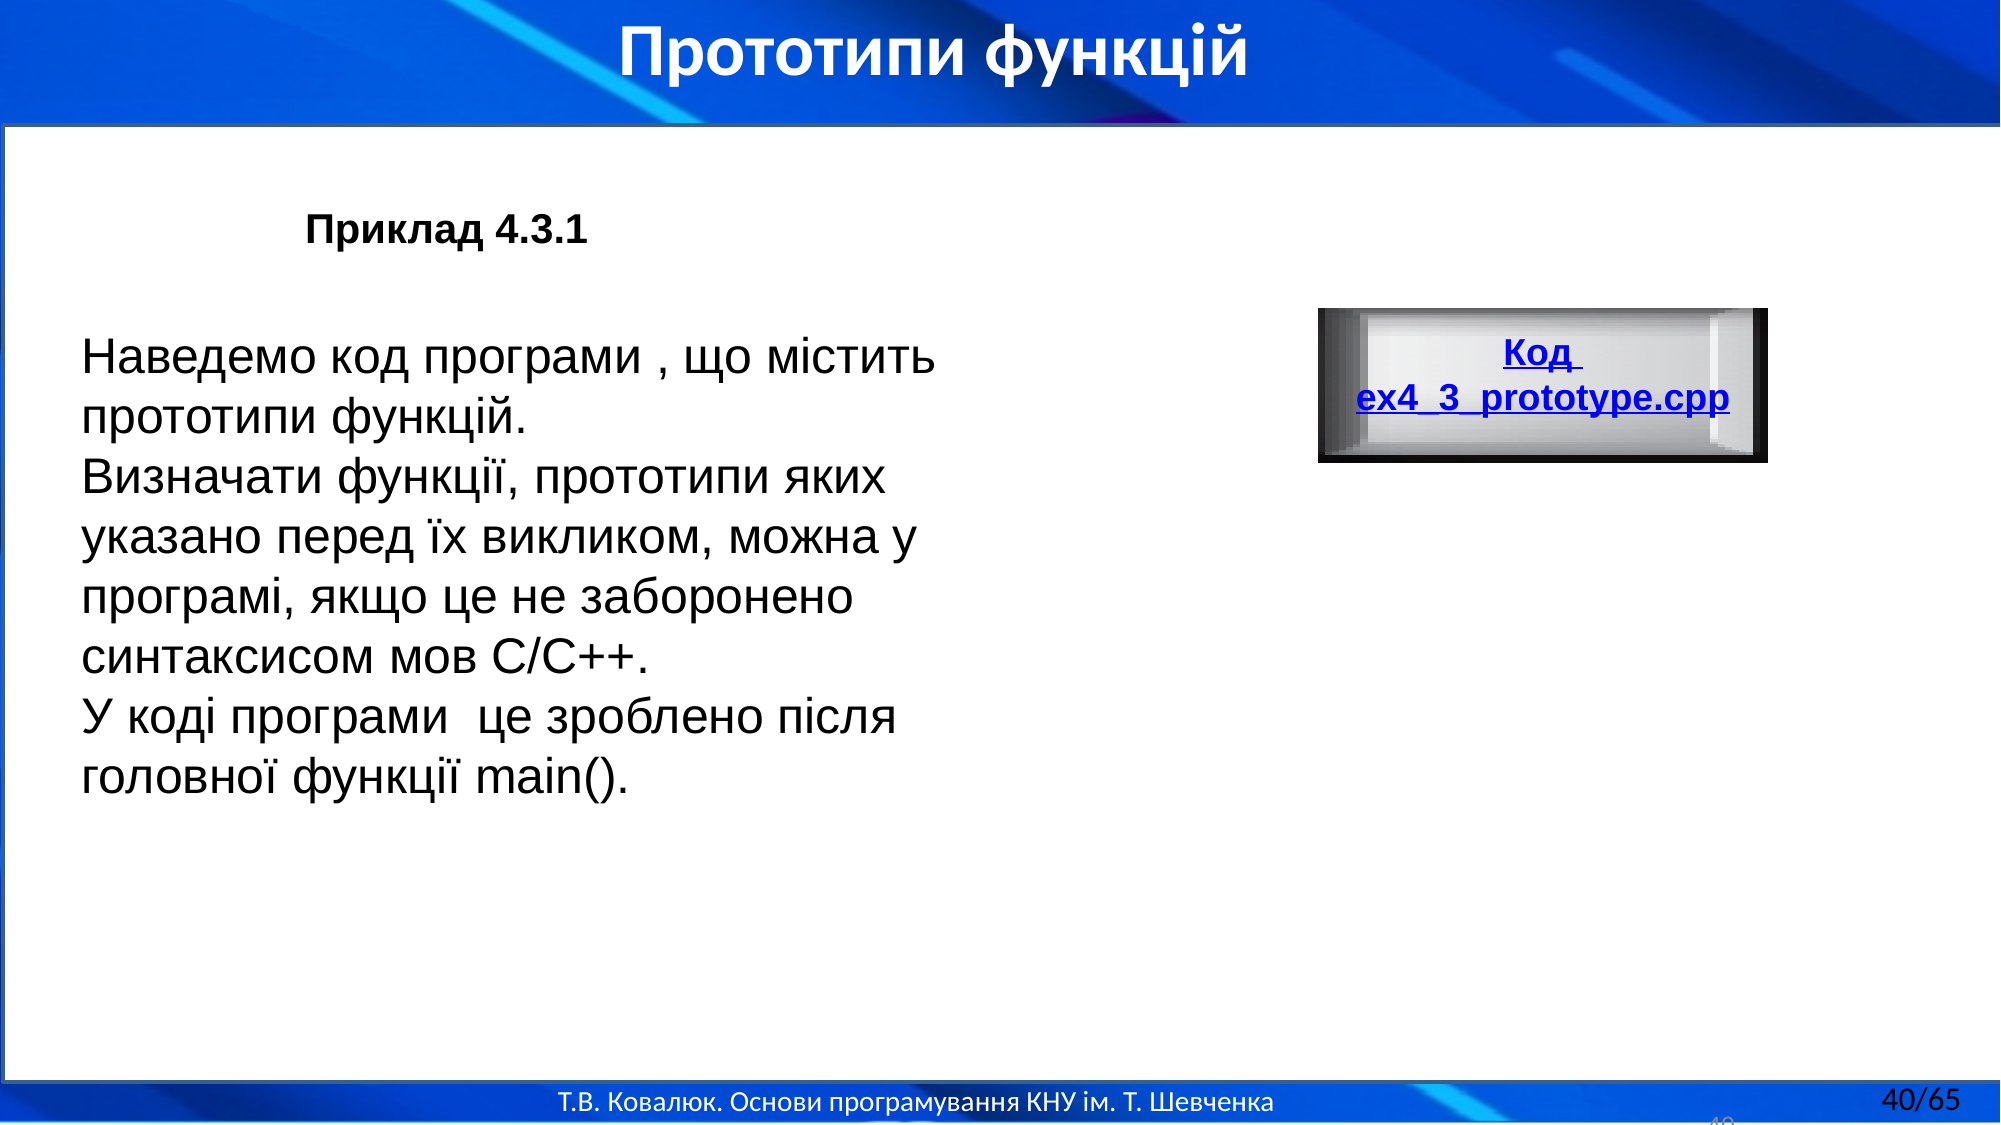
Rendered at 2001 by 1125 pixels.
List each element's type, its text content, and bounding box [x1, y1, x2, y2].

text_box Приклад 4.3.1 [290, 194, 604, 260]
text_box Прототипи функцій [267, 0, 1618, 91]
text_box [1318, 308, 1769, 463]
slide_number 40 [1651, 1103, 1750, 1125]
picture [0, 0, 2000, 1125]
picture [646, 0, 2000, 123]
text_box Наведемо код програми , що містить прототипи функцій. Визначати функції, прототипи яких указано перед їх викликом, можна у програмі, якщо це не заборонено синтаксисом мов С/С++. У коді програми це зроблено після головної функції main(). [66, 290, 1080, 837]
